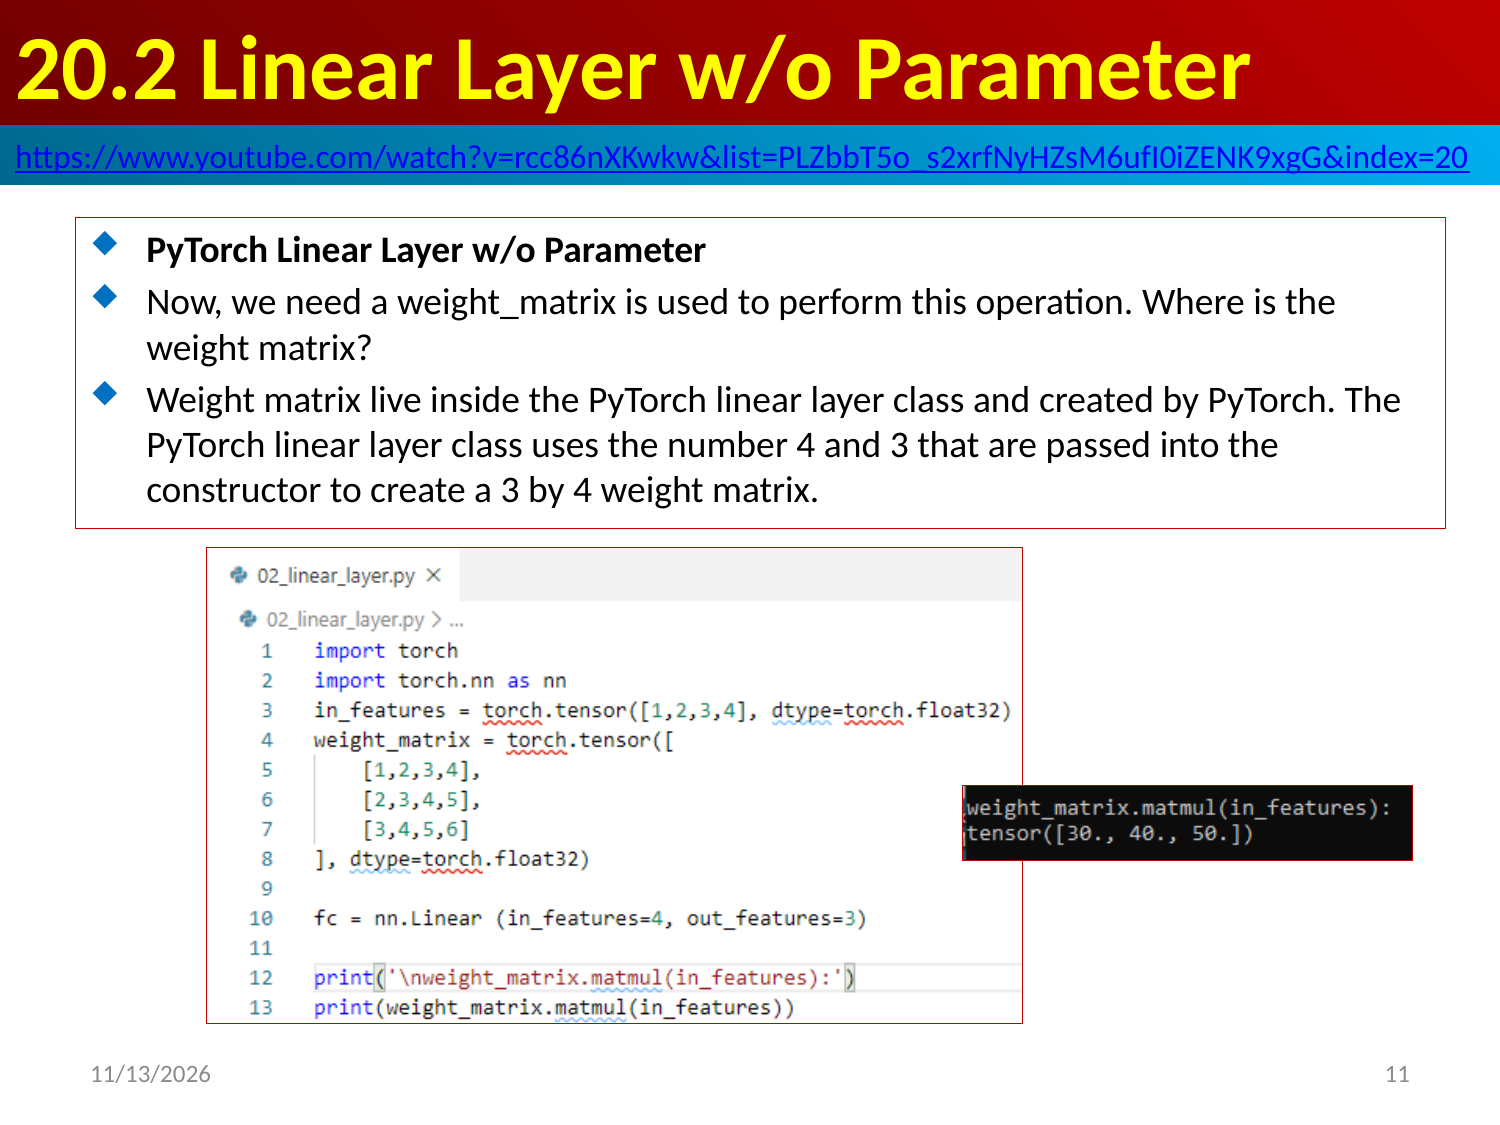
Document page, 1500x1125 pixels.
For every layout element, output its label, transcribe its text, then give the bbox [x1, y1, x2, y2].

slide_number 11 [1074, 1042, 1425, 1103]
picture [206, 546, 1413, 1025]
subtitle PyTorch Linear Layer w/o Parameter Now, we need a weight_matrix is used to perform this operation. Where is the weight matrix? Weight matrix live inside the PyTorch linear layer class and created by PyTorch. The PyTorch linear layer class uses the number 4 and 3 that are passed into the constructor to create a 3 by 4 weight matrix. [75, 217, 1446, 529]
title 20.2 Linear Layer w/o Parameter [0, 0, 1500, 125]
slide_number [75, 1042, 425, 1103]
text_box https://www.youtube.com/watch?v=rcc86nXKwkw&list=PLZbbT5o_s2xrfNyHZsM6ufI0iZENK9xgG&index=20 [0, 125, 1500, 185]
